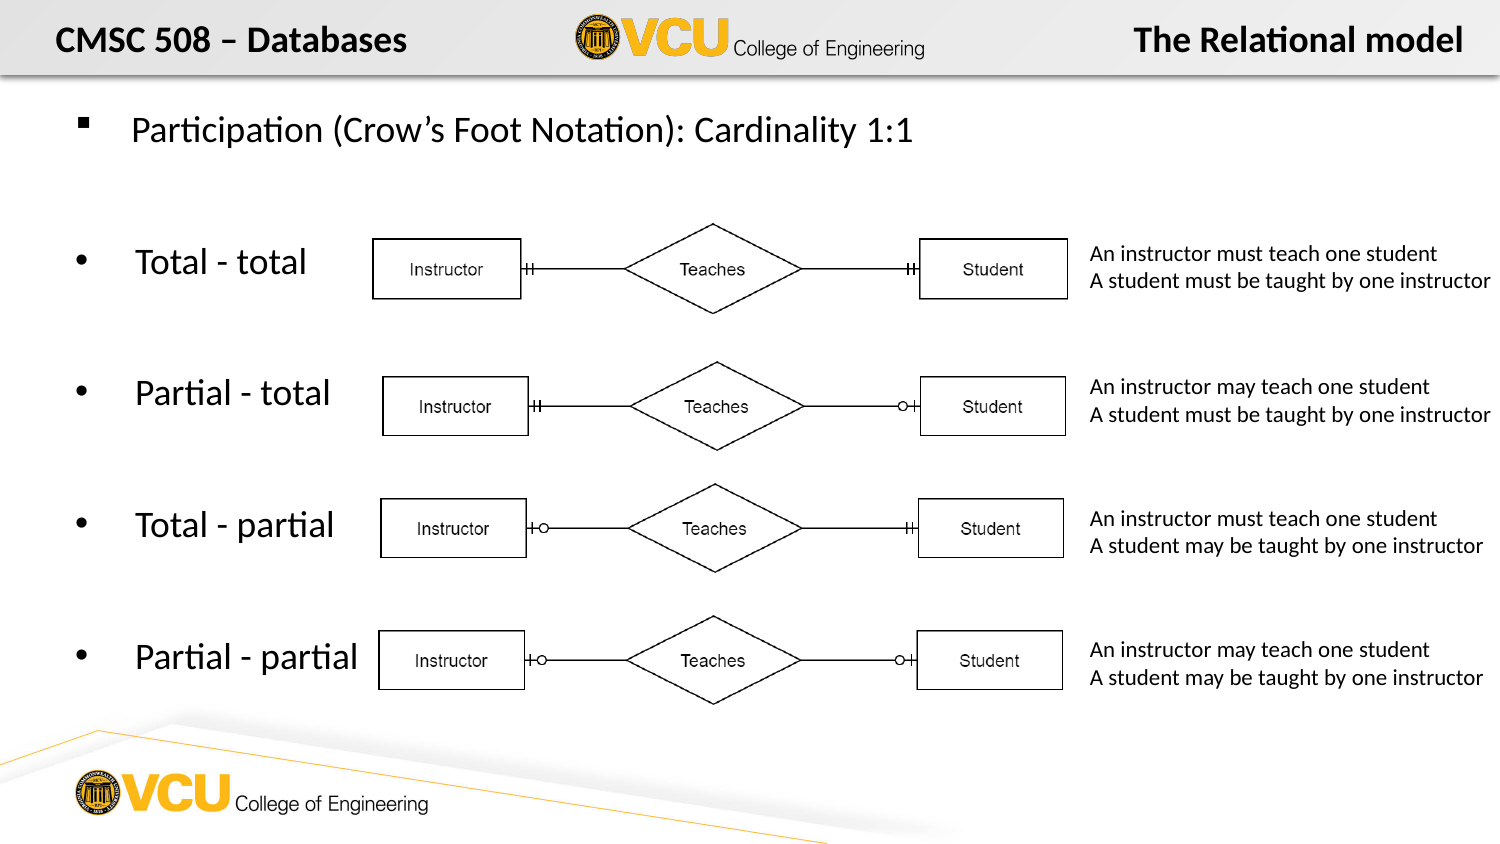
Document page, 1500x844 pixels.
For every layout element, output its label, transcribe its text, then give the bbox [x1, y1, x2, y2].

text_box The Relational model [1118, 7, 1479, 67]
picture [575, 14, 925, 61]
picture [0, 743, 1499, 844]
picture [378, 615, 1063, 706]
text_box An instructor may teach one student A student must be taught by one instructor [1075, 364, 1500, 435]
text_box An instructor must teach one student A student must be taught by one instructor [1075, 230, 1500, 301]
picture [379, 483, 1065, 574]
picture [381, 361, 1067, 453]
text_box [0, 0, 1500, 75]
text_box An instructor may teach one student A student may be taught by one instructor [1075, 627, 1500, 698]
text_box Participation (Crow’s Foot Notation): Cardinality 1:1 Total - total Partial - total Total - partial Partial - partial [0, 75, 1500, 743]
picture [372, 222, 1068, 314]
text_box An instructor must teach one student A student may be taught by one instructor [1075, 496, 1500, 566]
text_box CMSC 508 – Databases [40, 7, 423, 67]
